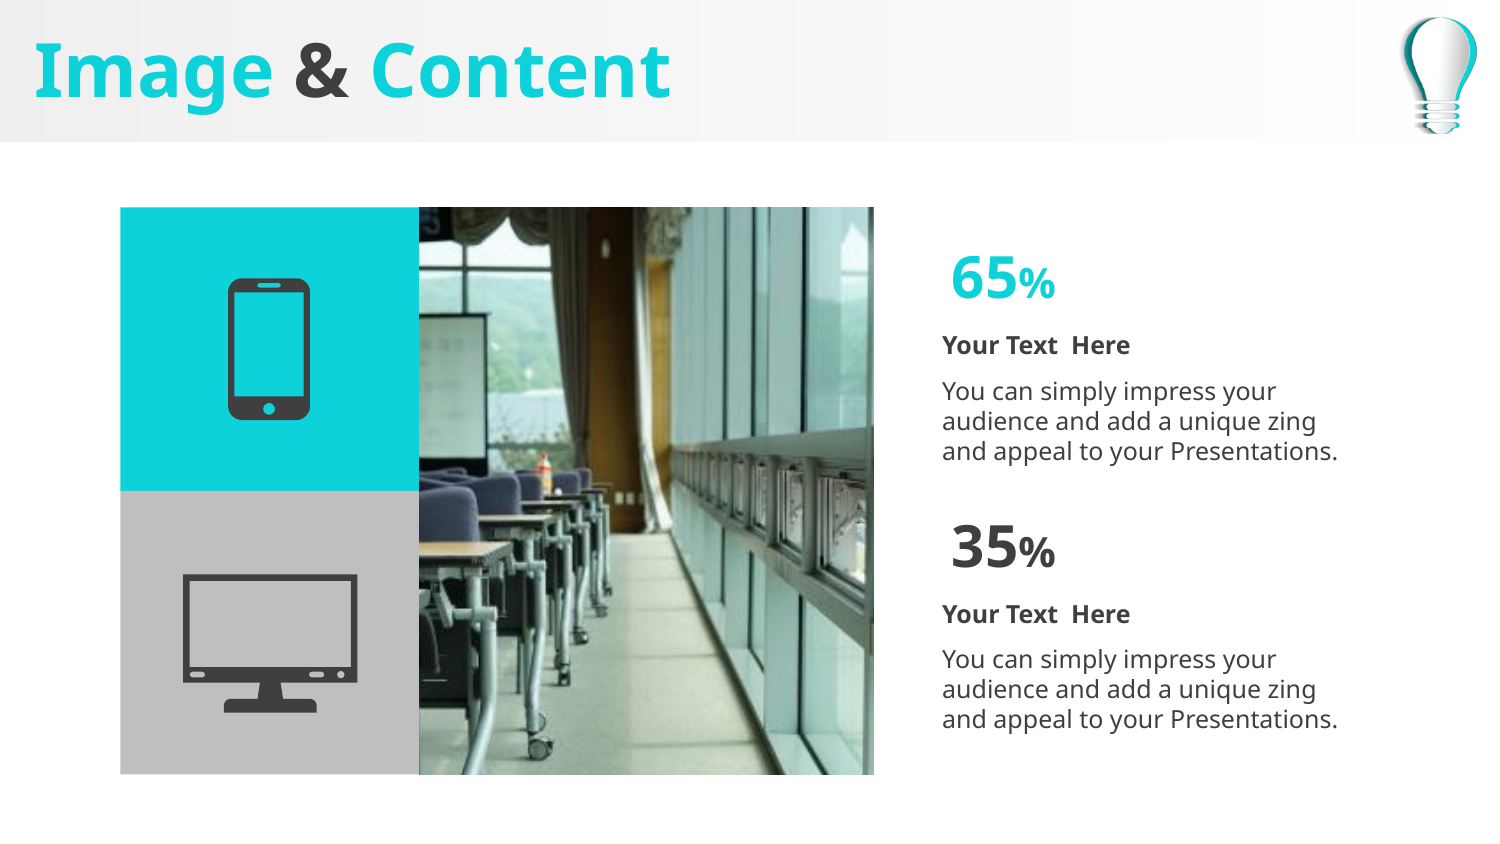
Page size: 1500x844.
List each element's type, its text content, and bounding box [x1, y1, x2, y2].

text_box [183, 574, 358, 713]
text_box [926, 590, 1383, 743]
text_box 65% [927, 233, 1081, 319]
text_box [228, 278, 310, 421]
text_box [926, 322, 1383, 475]
text_box 35% [927, 501, 1081, 588]
title Image & Content [0, 4, 1500, 132]
picture [418, 207, 875, 775]
